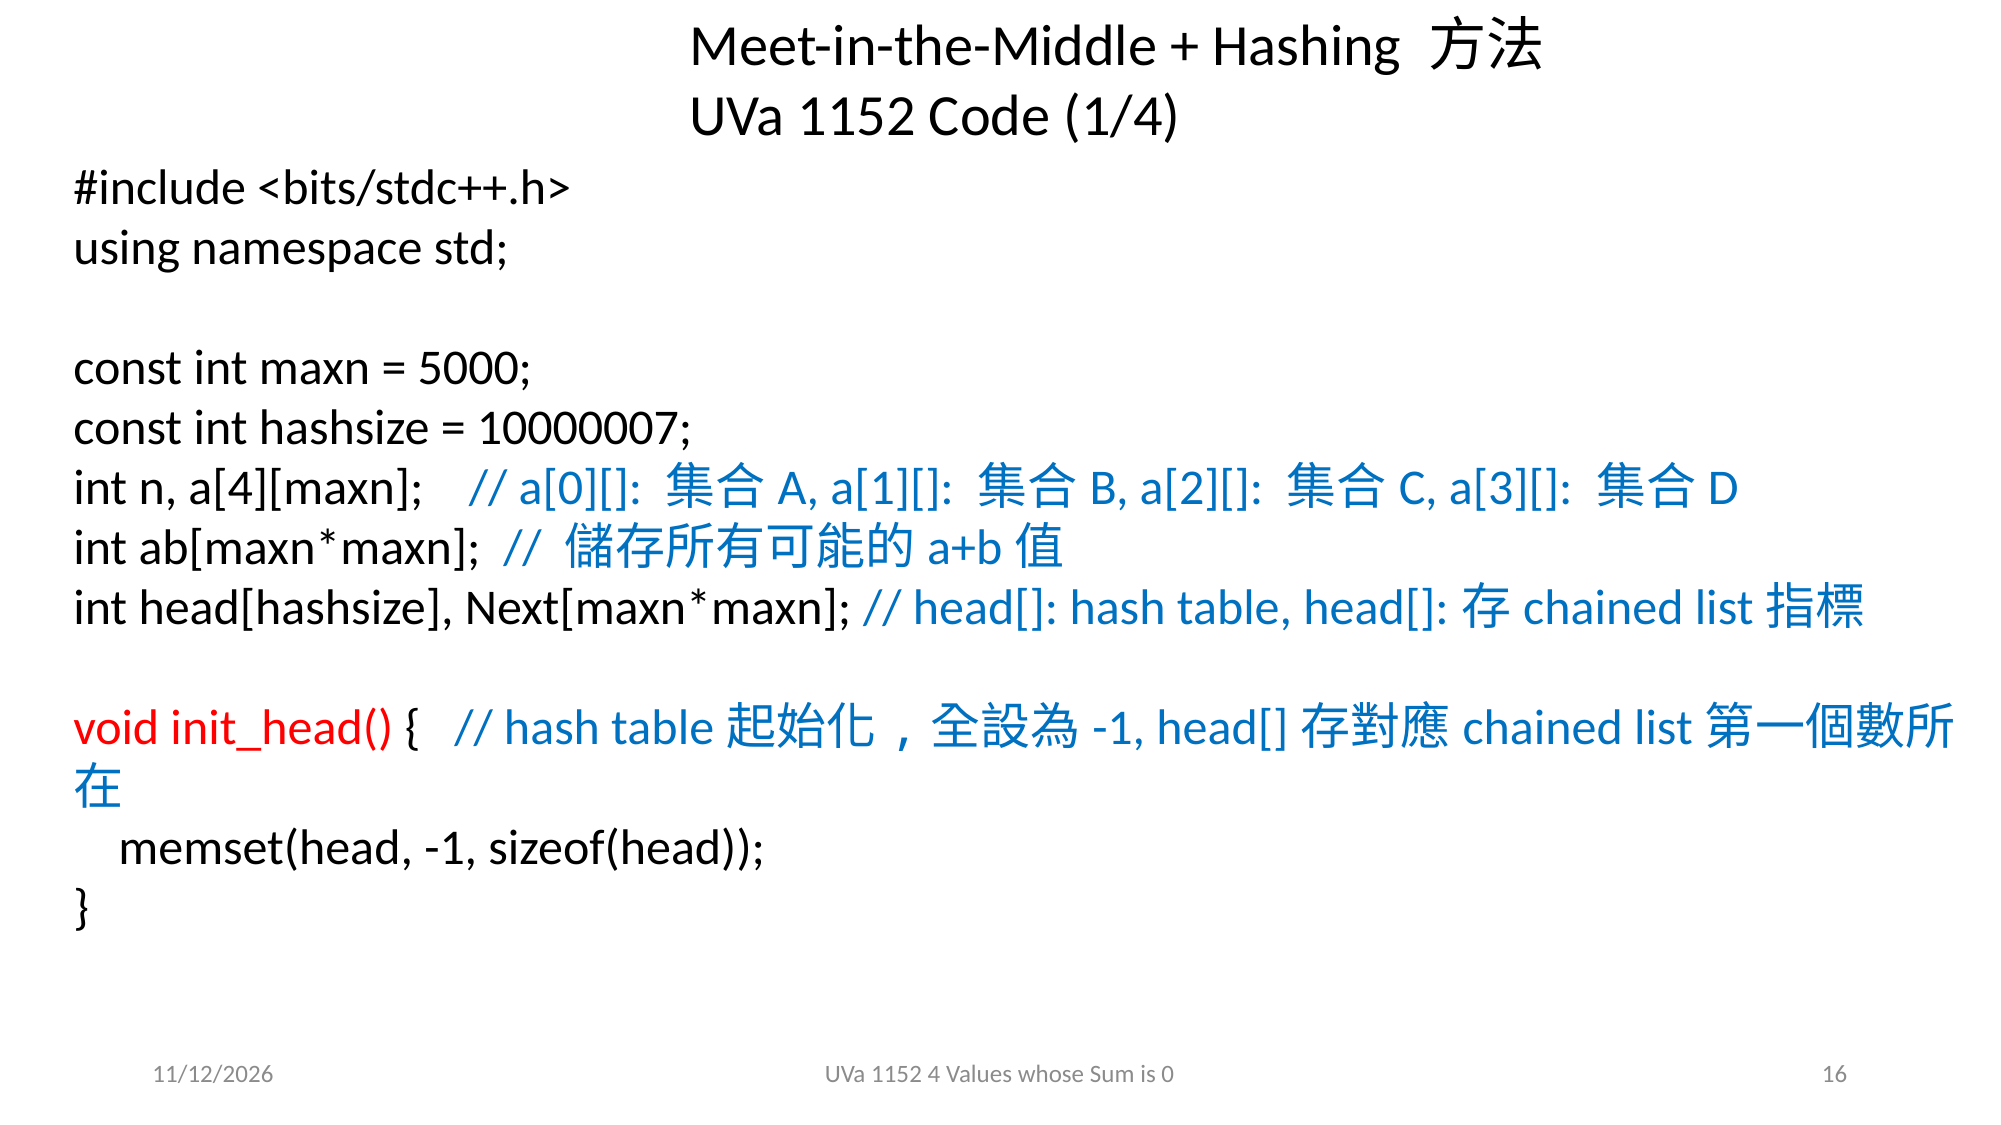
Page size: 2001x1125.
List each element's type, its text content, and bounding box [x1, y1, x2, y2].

text_box #include <bits/stdc++.h> using namespace std; const int maxn = 5000; const int hashsize = 10000007; int n, a[4][maxn]; // a[0][]: 集合A, a[1][]: 集合B, a[2][]: 集合C, a[3][]: 集合D int ab[maxn*maxn]; // 儲存所有可能的a+b值 int head[hashsize], Next[maxn*maxn]; // head[]: hash table, head[]:存chained list指標 void init_head() { // hash table起始化,全設為-1, head[]存對應chained list第一個數所在 memset(head, -1, sizeof(head)); } [58, 146, 2000, 1002]
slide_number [137, 1042, 588, 1103]
footer UVa 1152 4 Values whose Sum is 0 [662, 1042, 1338, 1103]
slide_number 16 [1412, 1042, 1863, 1103]
text_box Meet-in-the-Middle + Hashing 方法 UVa 1152 Code (1/4) [675, 0, 1828, 155]
